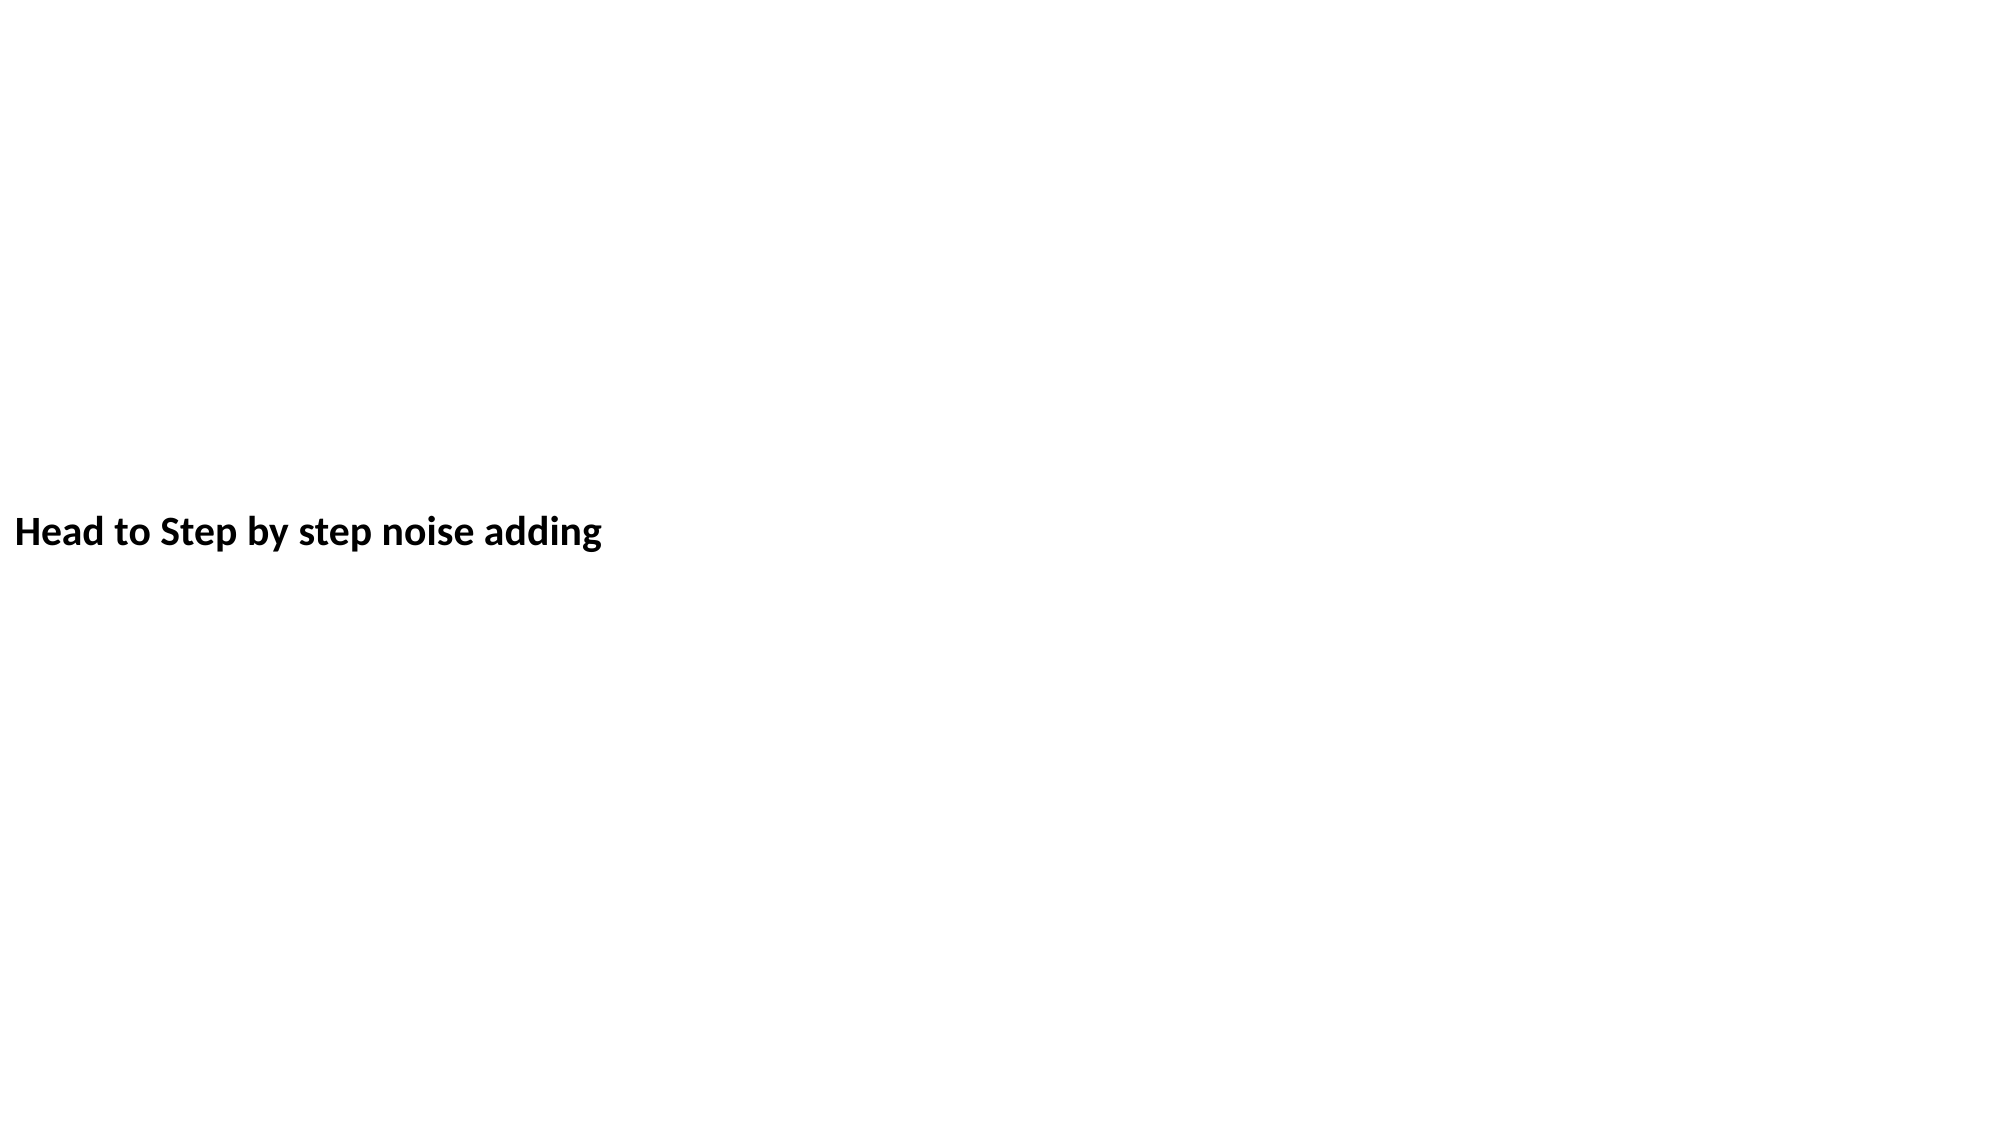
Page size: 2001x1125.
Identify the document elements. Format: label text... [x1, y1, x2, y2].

text_box Head to Step by step noise adding [0, 496, 2000, 561]
